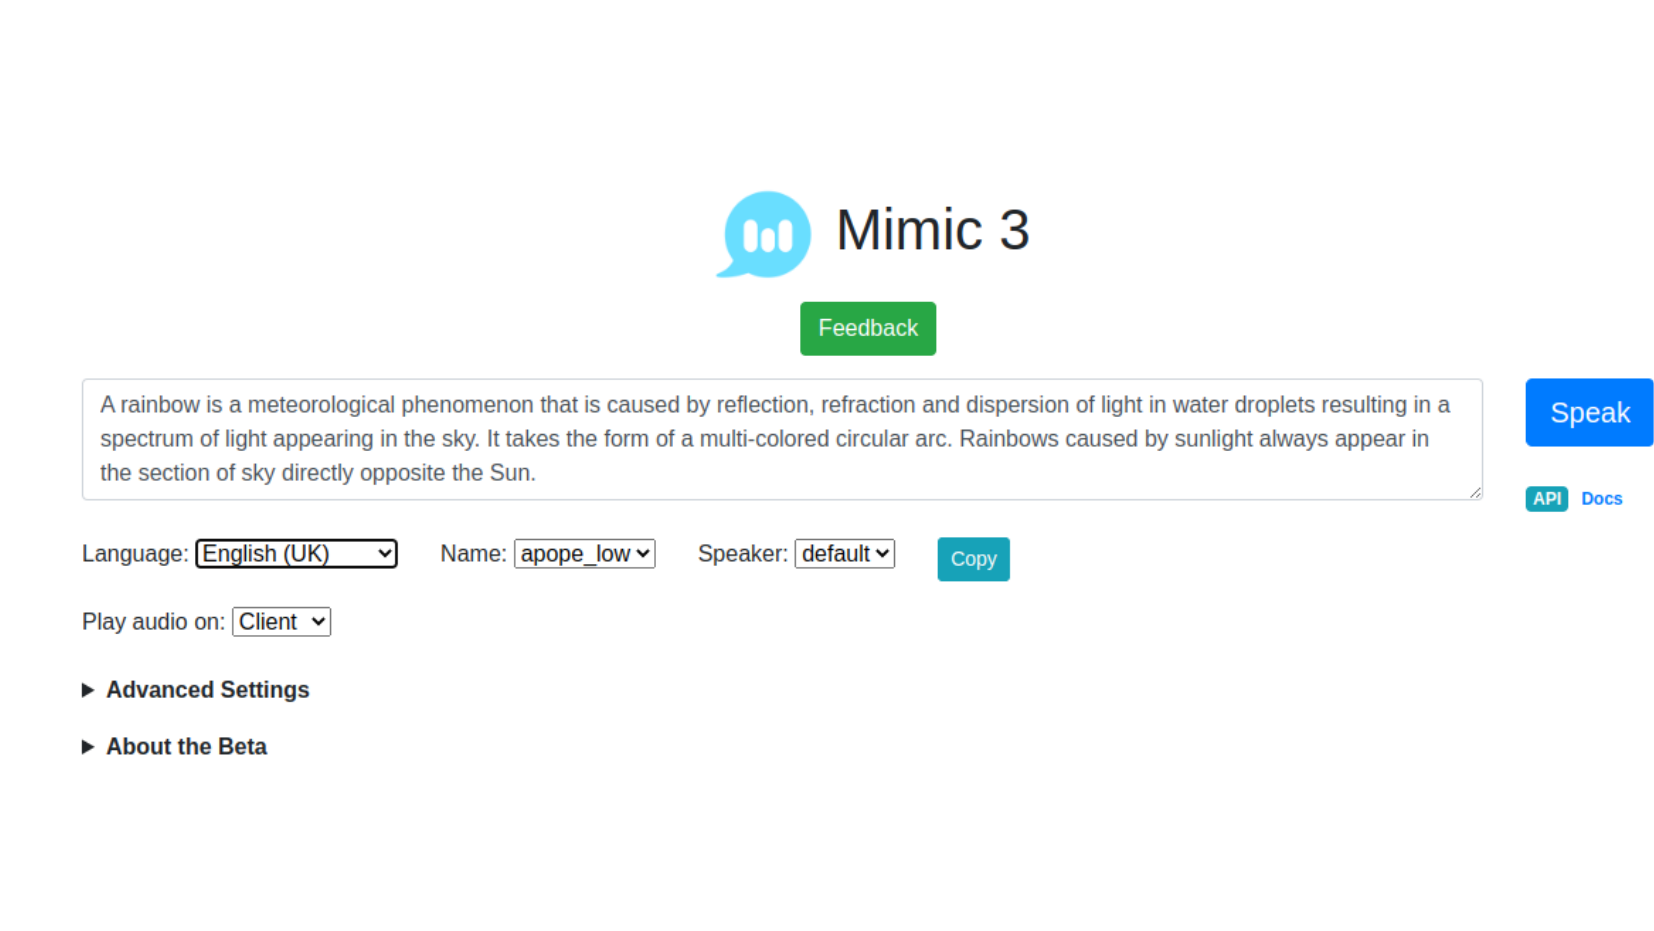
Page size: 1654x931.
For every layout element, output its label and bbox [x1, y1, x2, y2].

picture [7, 180, 1654, 766]
